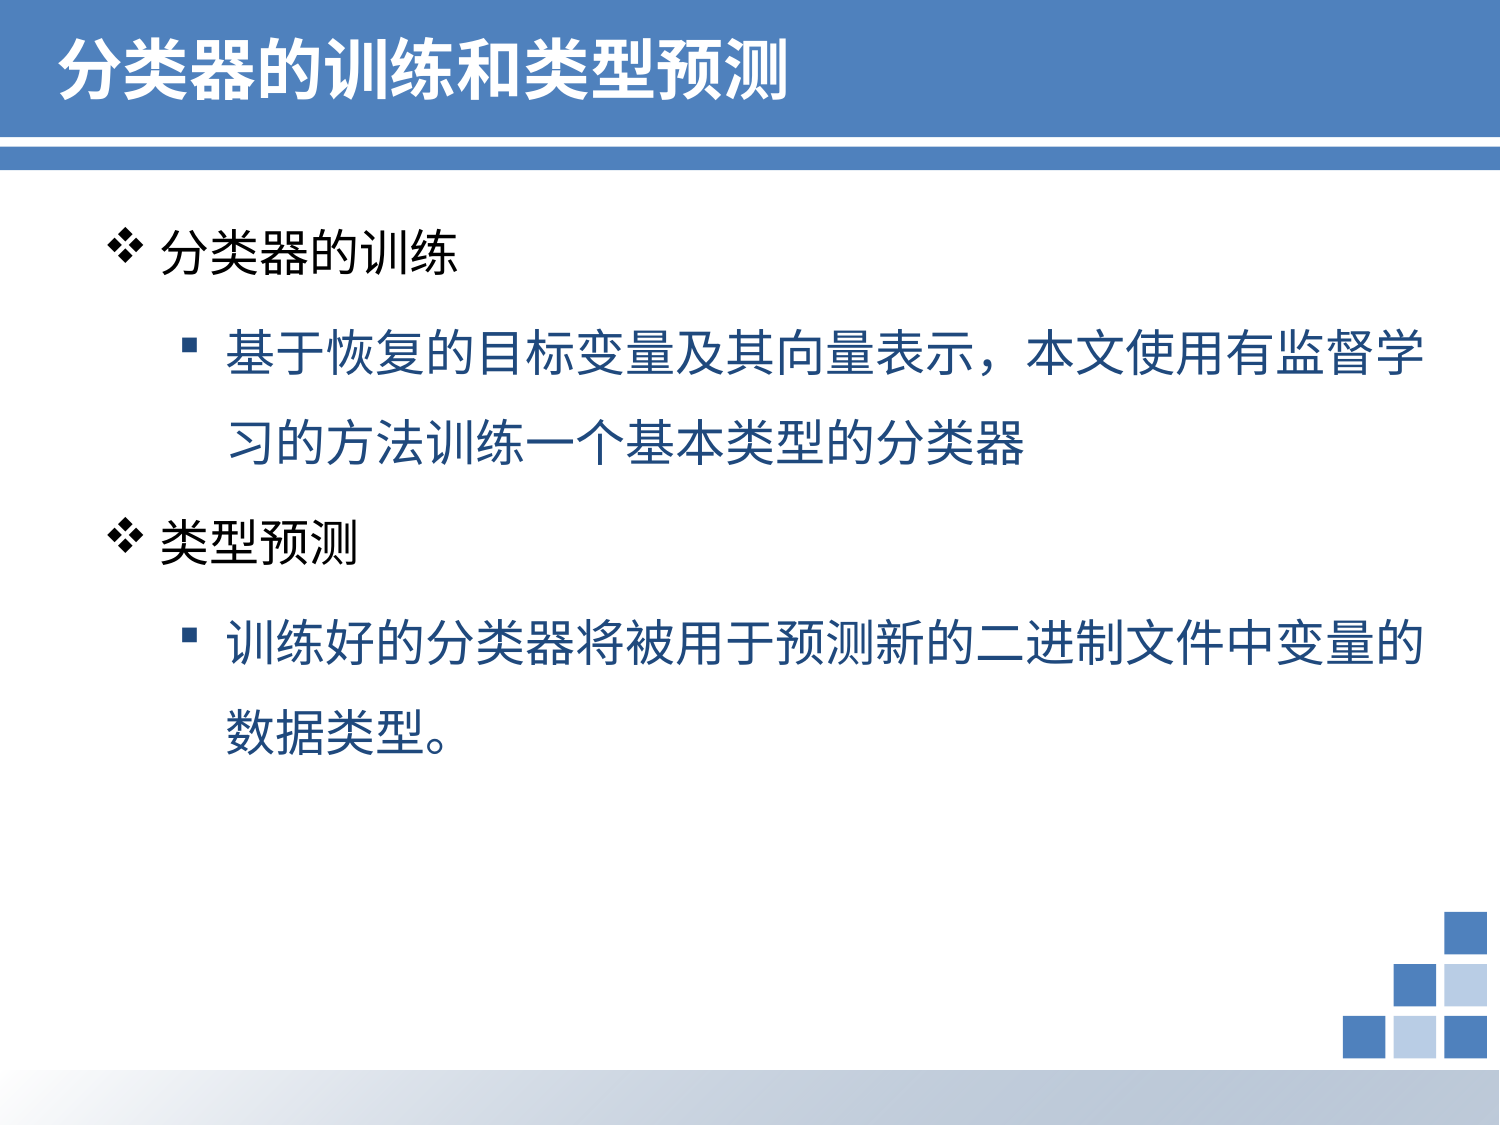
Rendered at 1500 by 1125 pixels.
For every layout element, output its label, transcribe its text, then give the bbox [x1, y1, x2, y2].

text_box [0, 144, 1500, 172]
title 分类器的训练和类型预测 [41, 4, 1459, 132]
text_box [1342, 911, 1488, 1059]
text_box 分类器的训练 基于恢复的目标变量及其向量表示，本文使用有监督学习的方法训练一个基本类型的分类器 类型预测 训练好的分类器将被用于预测新的二进制文件中变量的数据类型。 [88, 184, 1447, 787]
text_box [0, 1068, 1500, 1125]
text_box [0, 0, 1500, 139]
